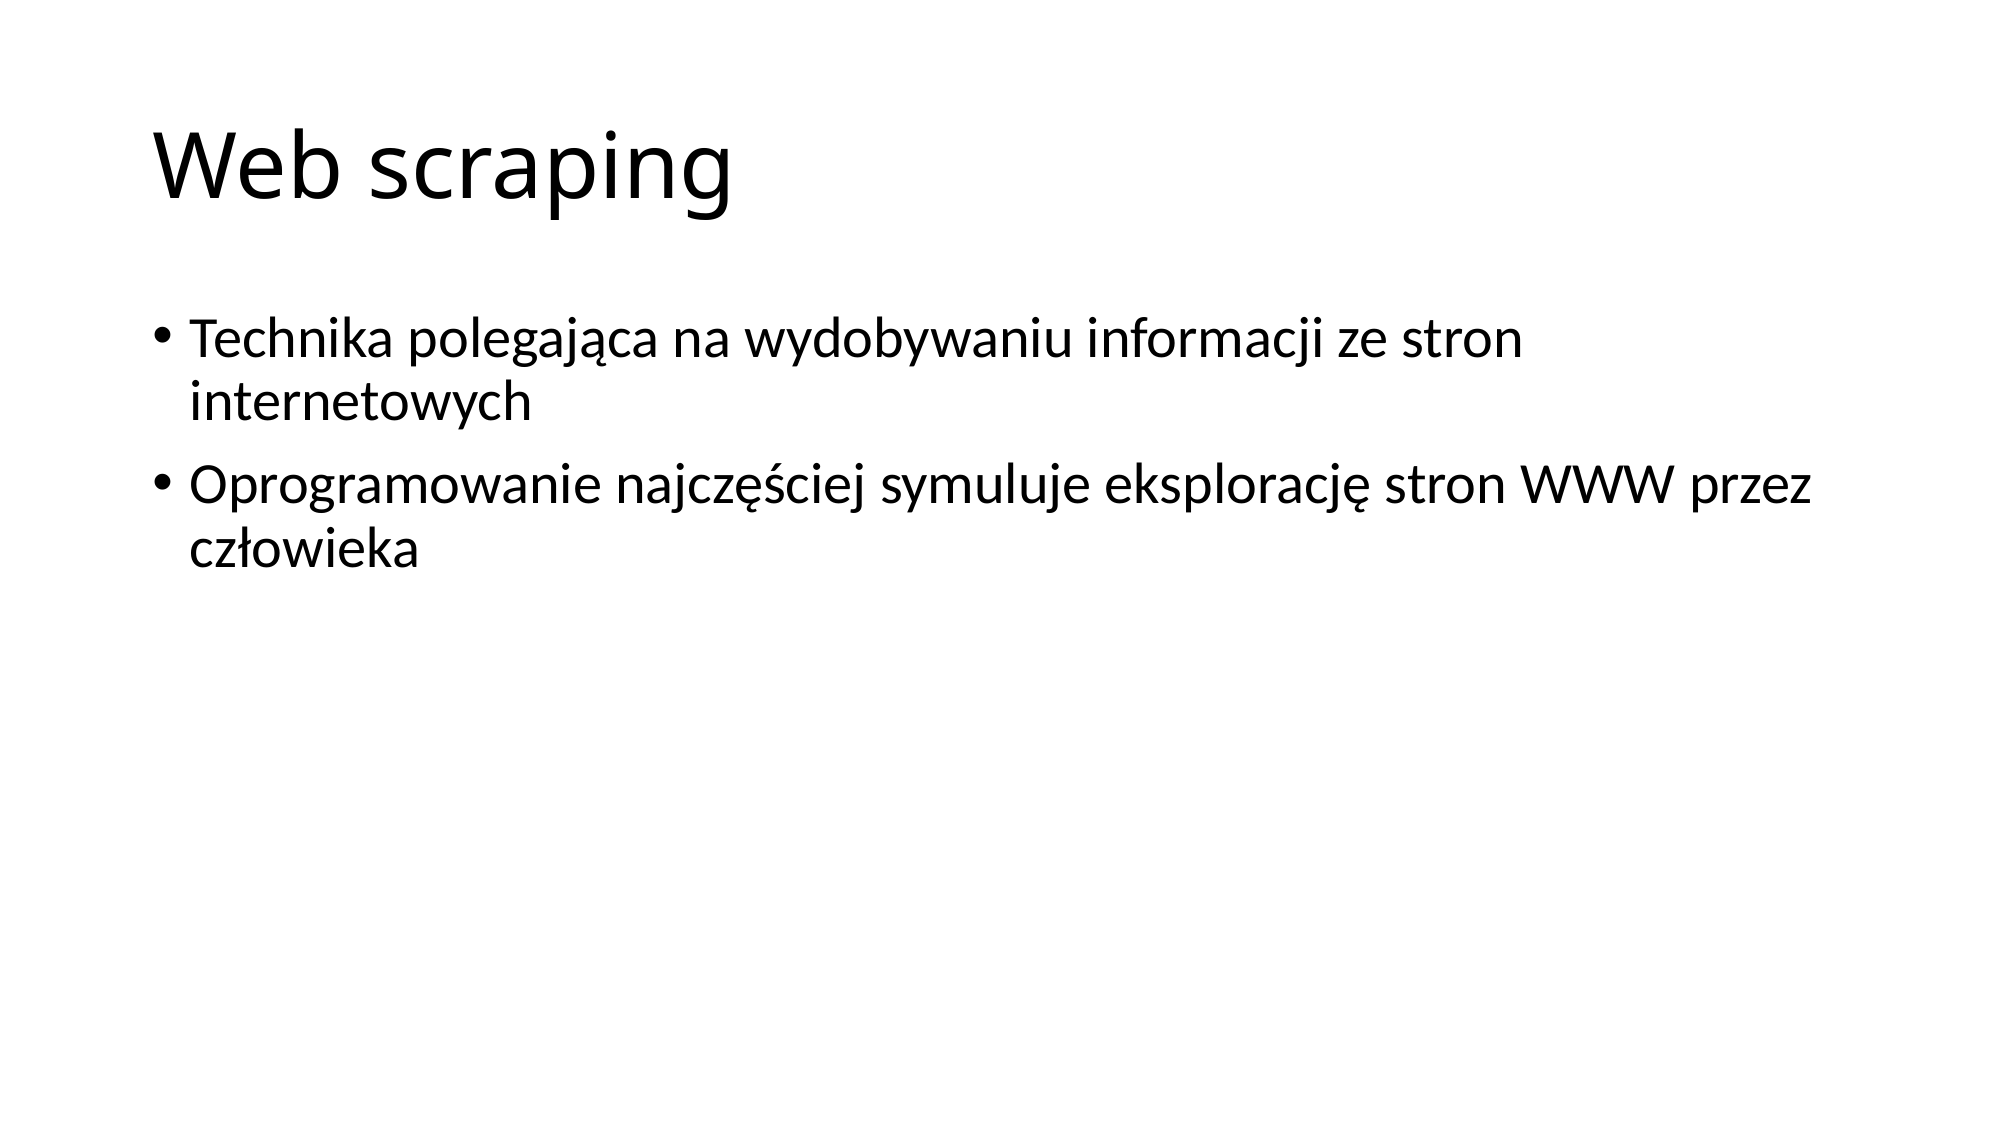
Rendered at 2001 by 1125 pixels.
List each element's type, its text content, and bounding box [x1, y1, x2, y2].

list Technika polegająca na wydobywaniu informacji ze stron internetowych Oprogramowanie najczęściej symuluje eksplorację stron WWW przez człowieka [137, 299, 1863, 1014]
title Web scraping [137, 59, 1863, 278]
